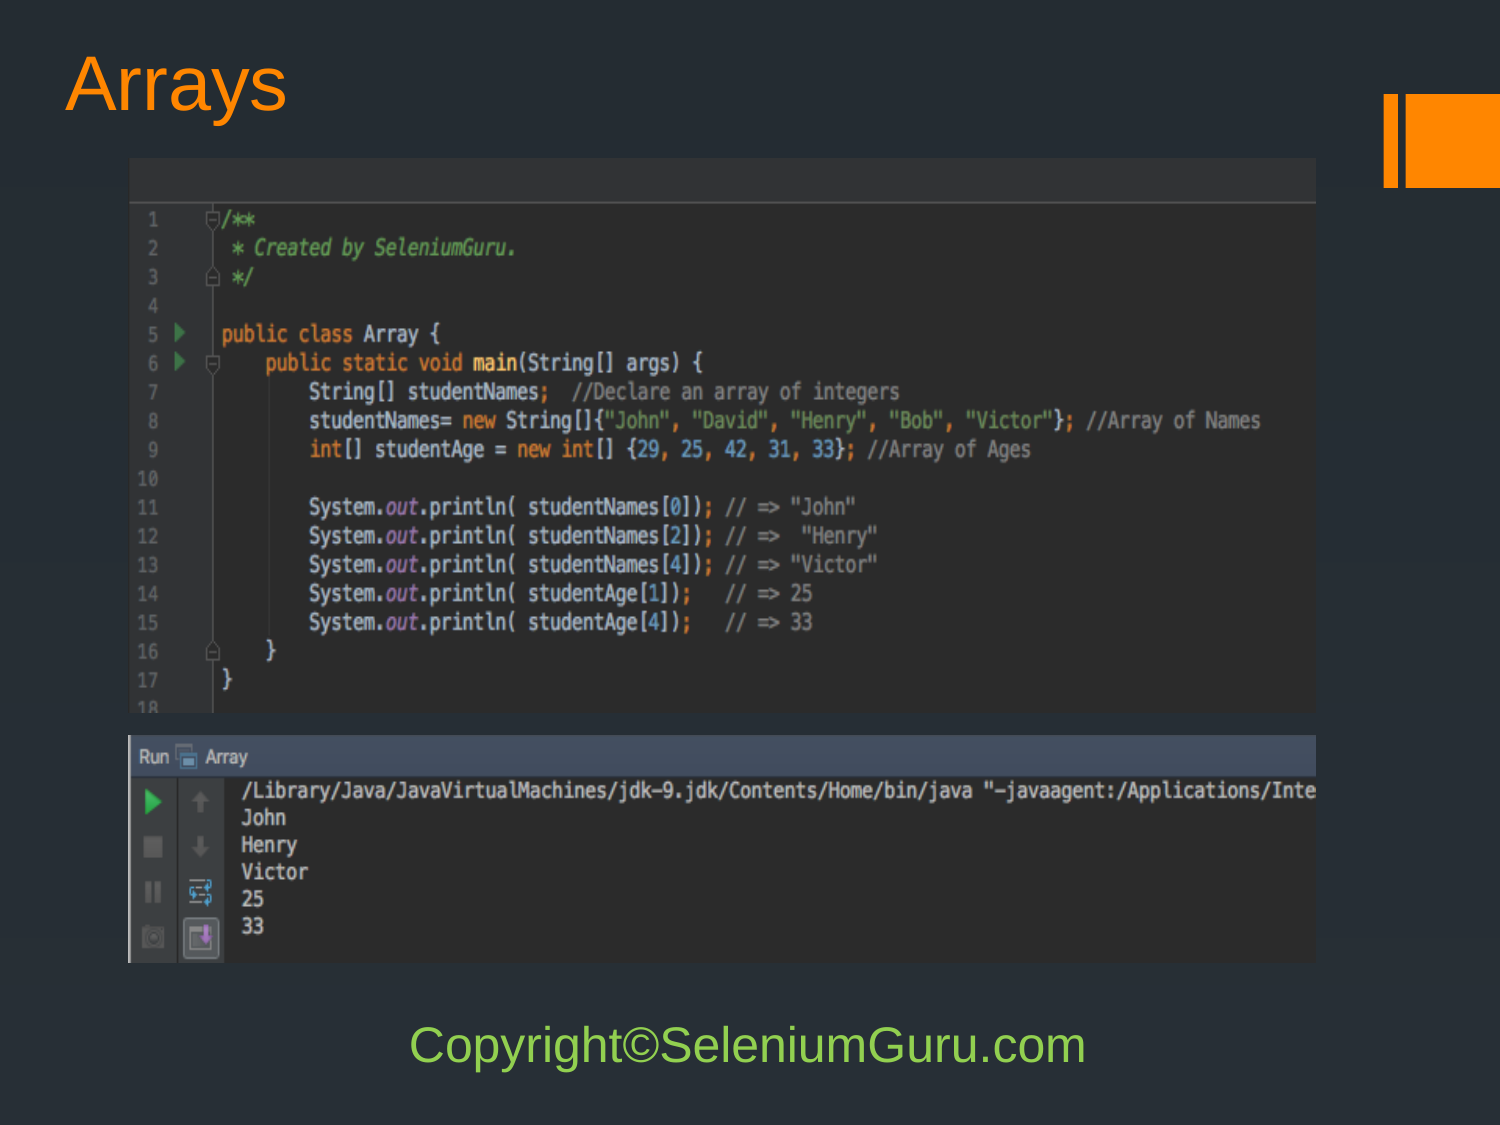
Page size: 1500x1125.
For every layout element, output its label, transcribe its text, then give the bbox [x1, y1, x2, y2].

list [127, 157, 1317, 713]
picture [127, 735, 1317, 963]
title Arrays [50, 24, 1350, 134]
footer Copyright©SeleniumGuru.com [393, 1012, 1160, 1088]
